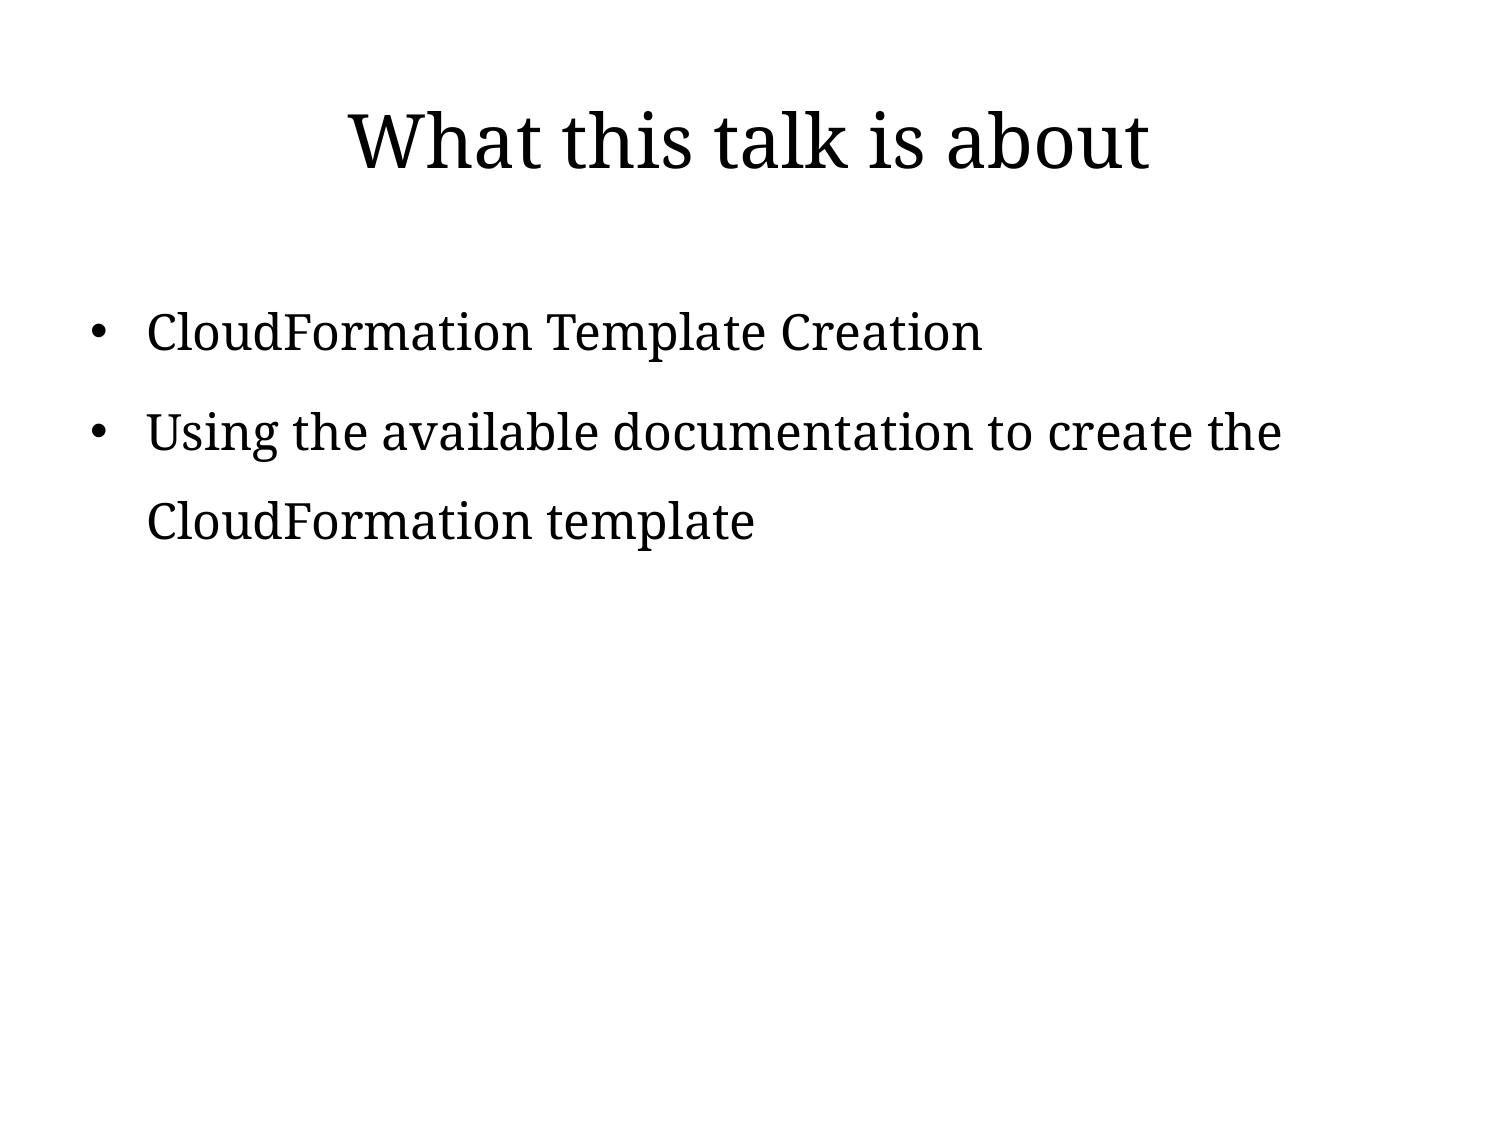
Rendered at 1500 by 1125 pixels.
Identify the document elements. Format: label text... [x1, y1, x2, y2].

list CloudFormation Template Creation Using the available documentation to create the CloudFormation template [75, 262, 1425, 1005]
title What this talk is about [75, 45, 1425, 233]
